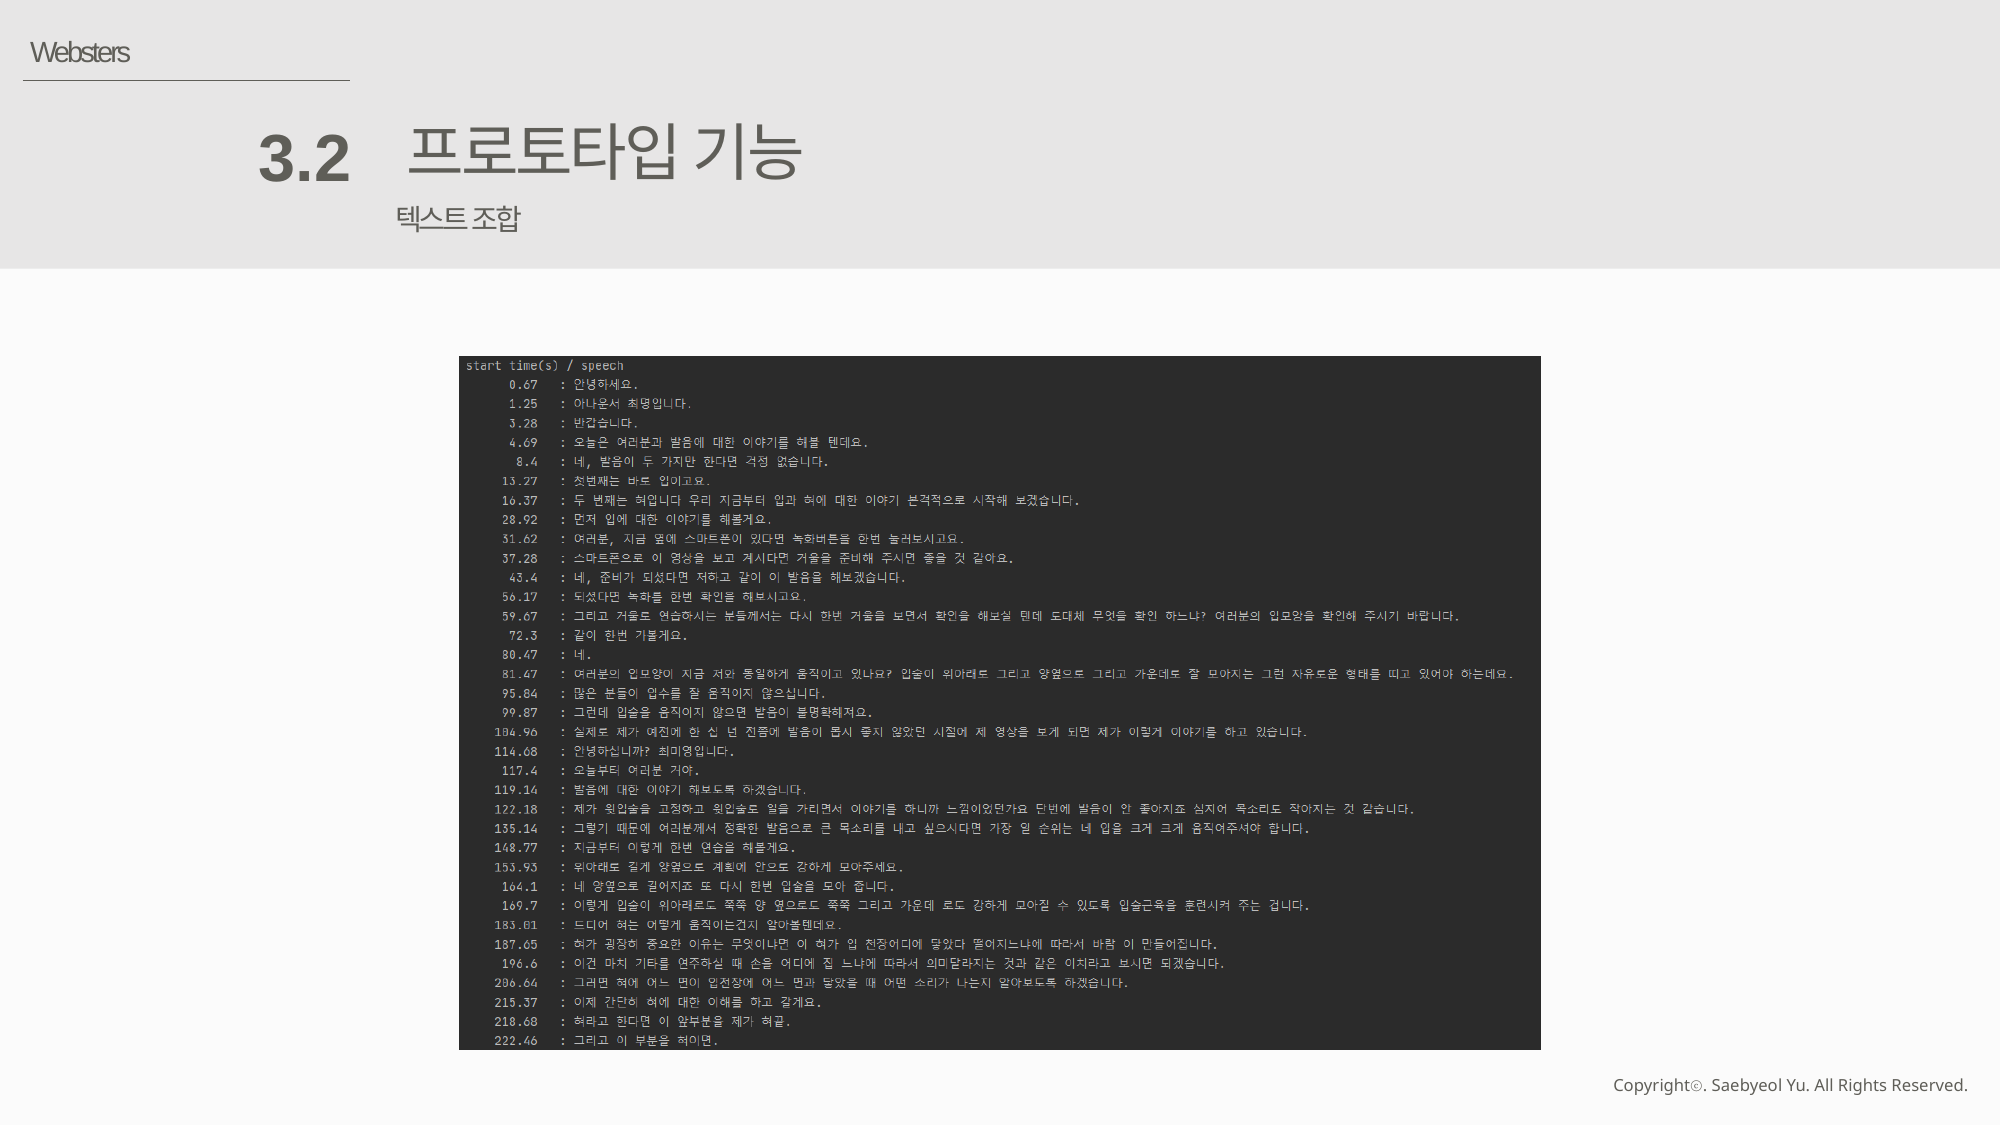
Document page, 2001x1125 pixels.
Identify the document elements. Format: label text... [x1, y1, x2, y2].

text_box 텍스트 조합 [380, 193, 538, 244]
text_box 3.2 [243, 106, 366, 202]
text_box 프로토타입 기능 [391, 105, 820, 196]
text_box [0, 0, 2000, 270]
picture [459, 356, 1541, 1050]
text_box Websters [15, 25, 147, 76]
